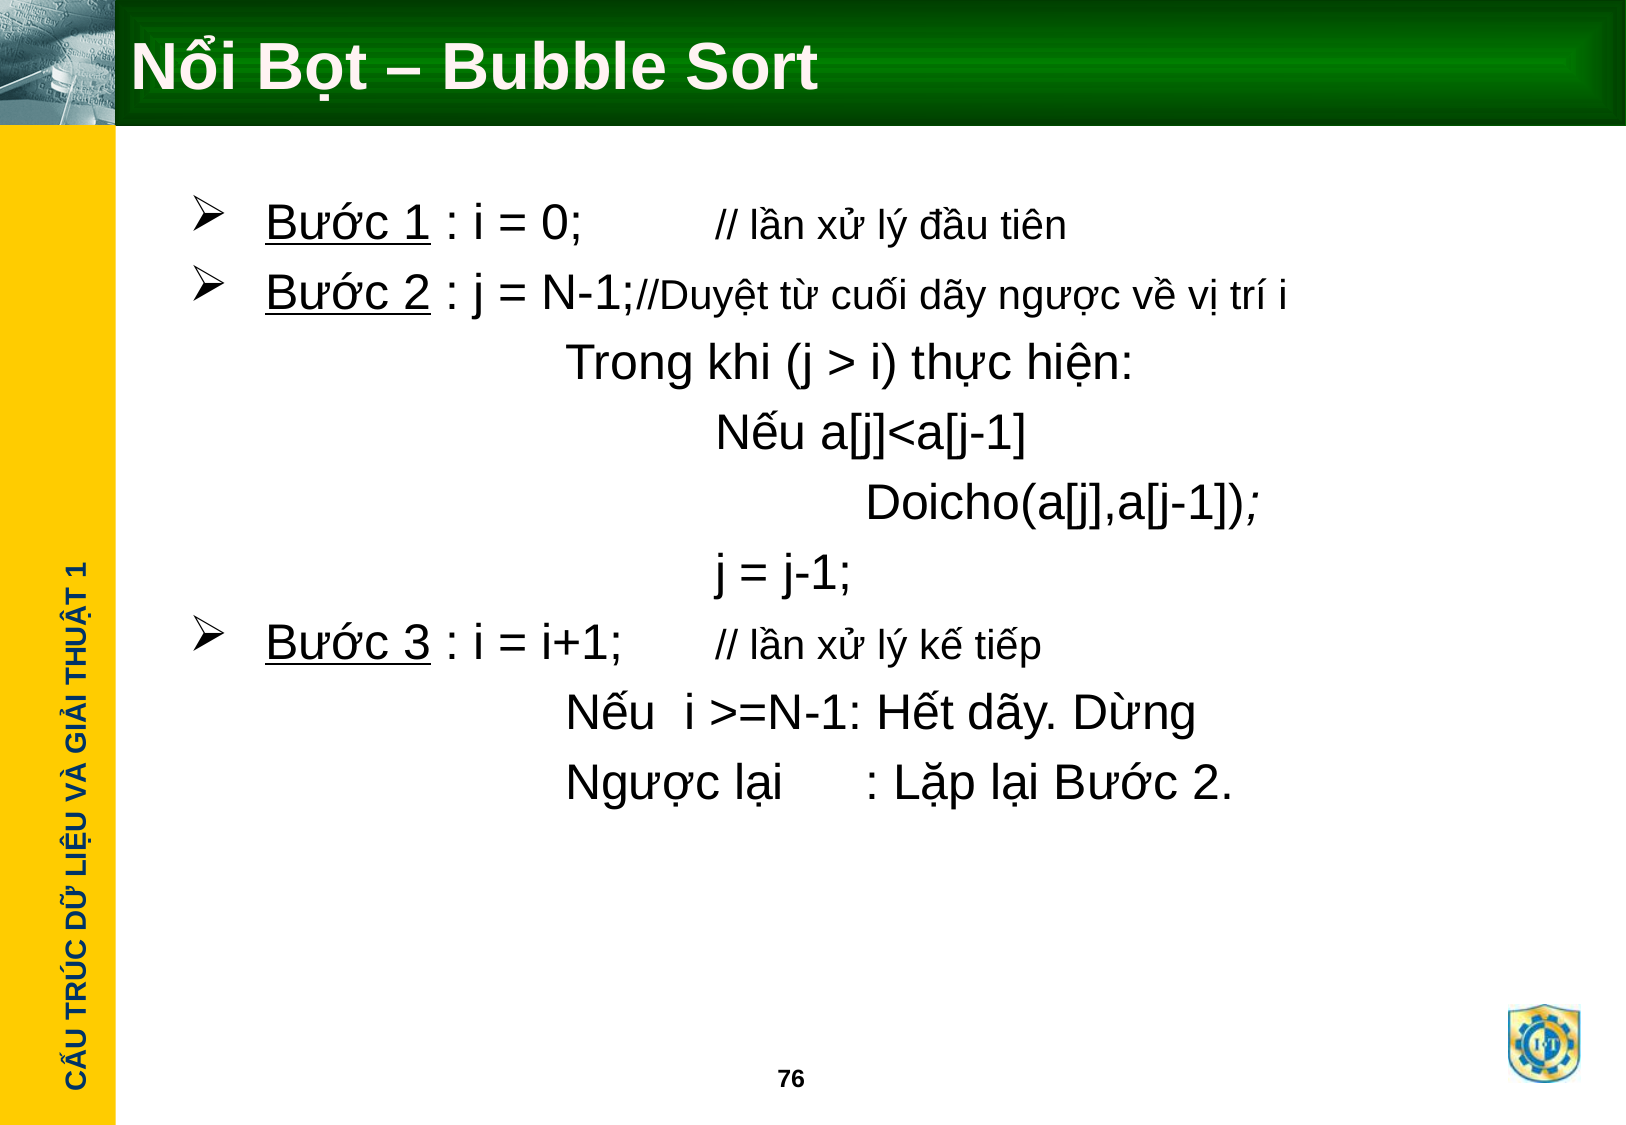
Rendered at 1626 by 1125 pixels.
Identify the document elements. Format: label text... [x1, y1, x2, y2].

list Bước 1 : i = 0; // lần xử lý đầu tiên Bước 2 : j = N-1;//Duyệt từ cuối dãy ngược về vị trí i Trong khi (j > i) thực hiện: Nếu a[j]<a[j-1] Doicho(a[j],a[j-1]); j = j-1; Bước 3 : i = i+1; // lần xử lý kế tiếp Nếu i >=N-1: Hết dãy. Dừng Ngược lại : Lặp lại Bước 2. [174, 182, 1569, 962]
picture [0, 0, 115, 125]
picture [1508, 1004, 1581, 1083]
title Nổi Bọt – Bubble Sort [115, 0, 1625, 126]
